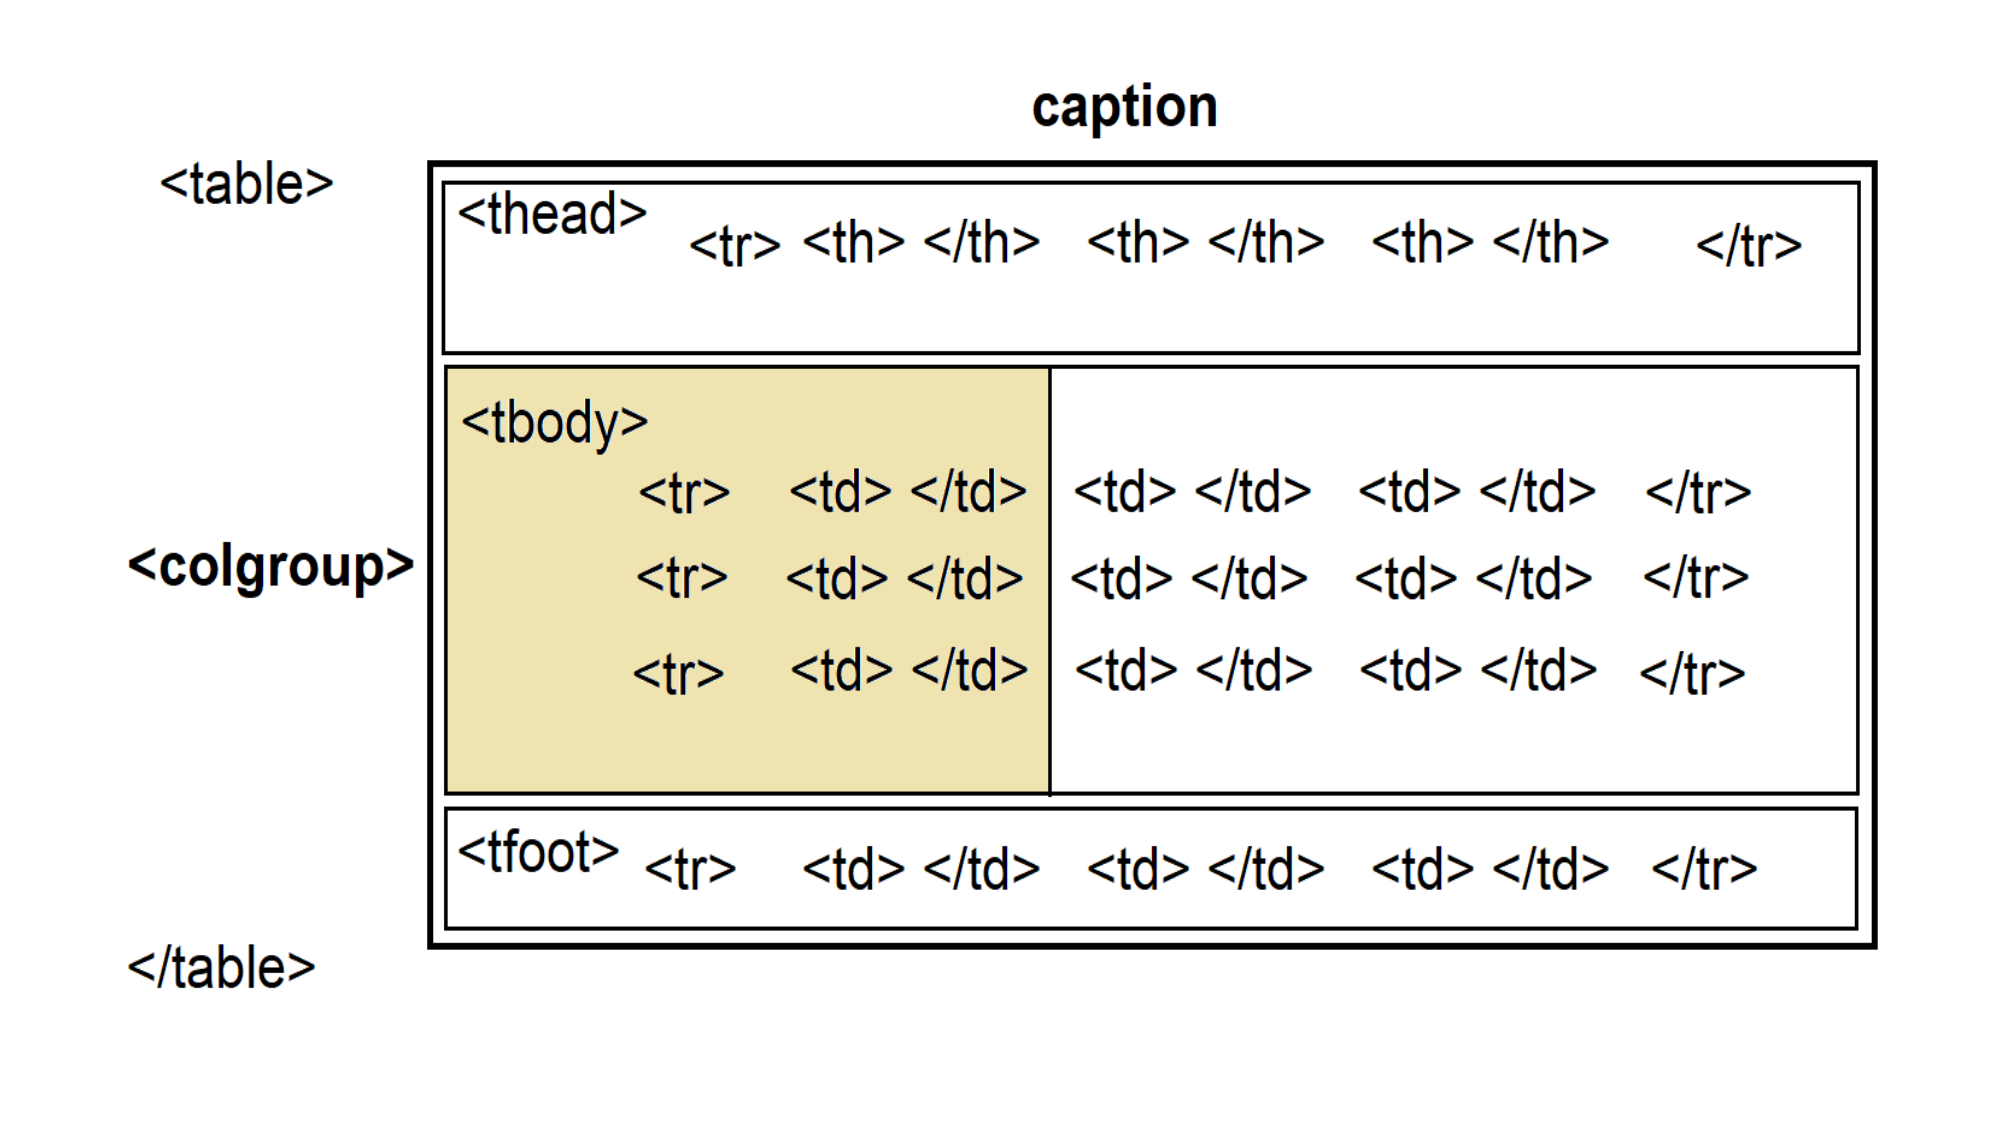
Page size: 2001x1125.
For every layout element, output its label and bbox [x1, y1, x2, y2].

list [121, 69, 1908, 1014]
